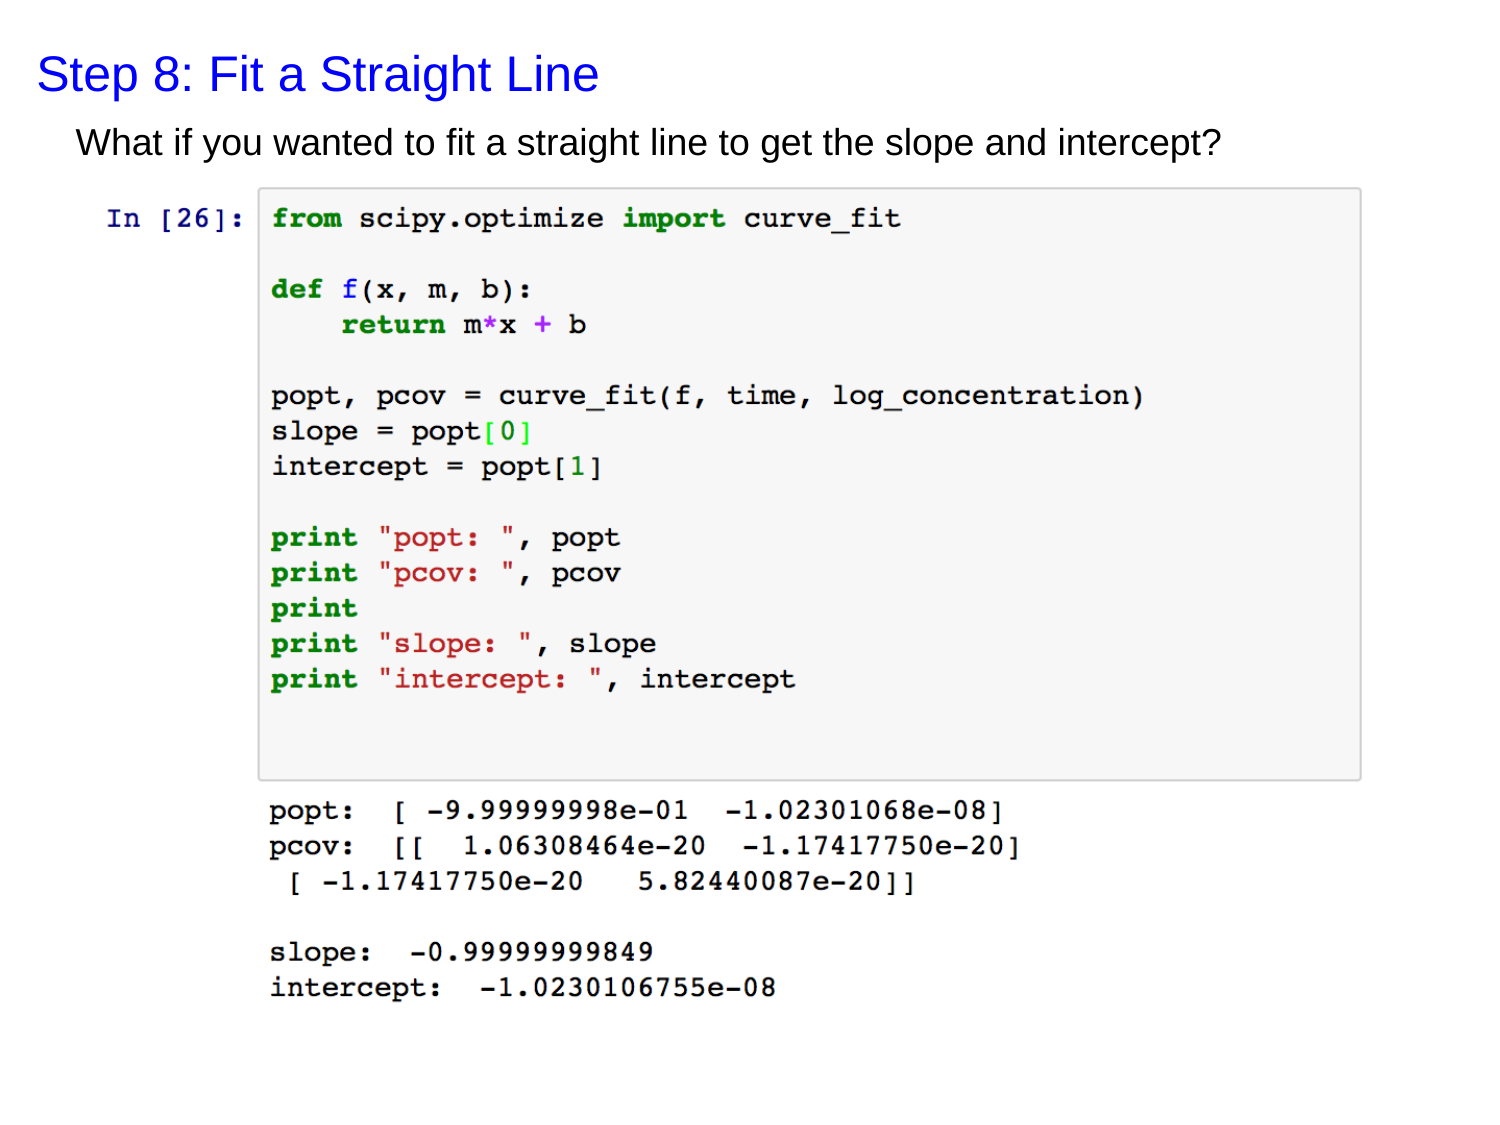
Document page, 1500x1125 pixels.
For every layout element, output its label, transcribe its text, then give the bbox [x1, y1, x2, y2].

picture [96, 181, 1368, 1018]
text_box What if you wanted to fit a straight line to get the slope and intercept? [60, 110, 1444, 485]
text_box Step 8: Fit a Straight Line [21, 34, 971, 110]
